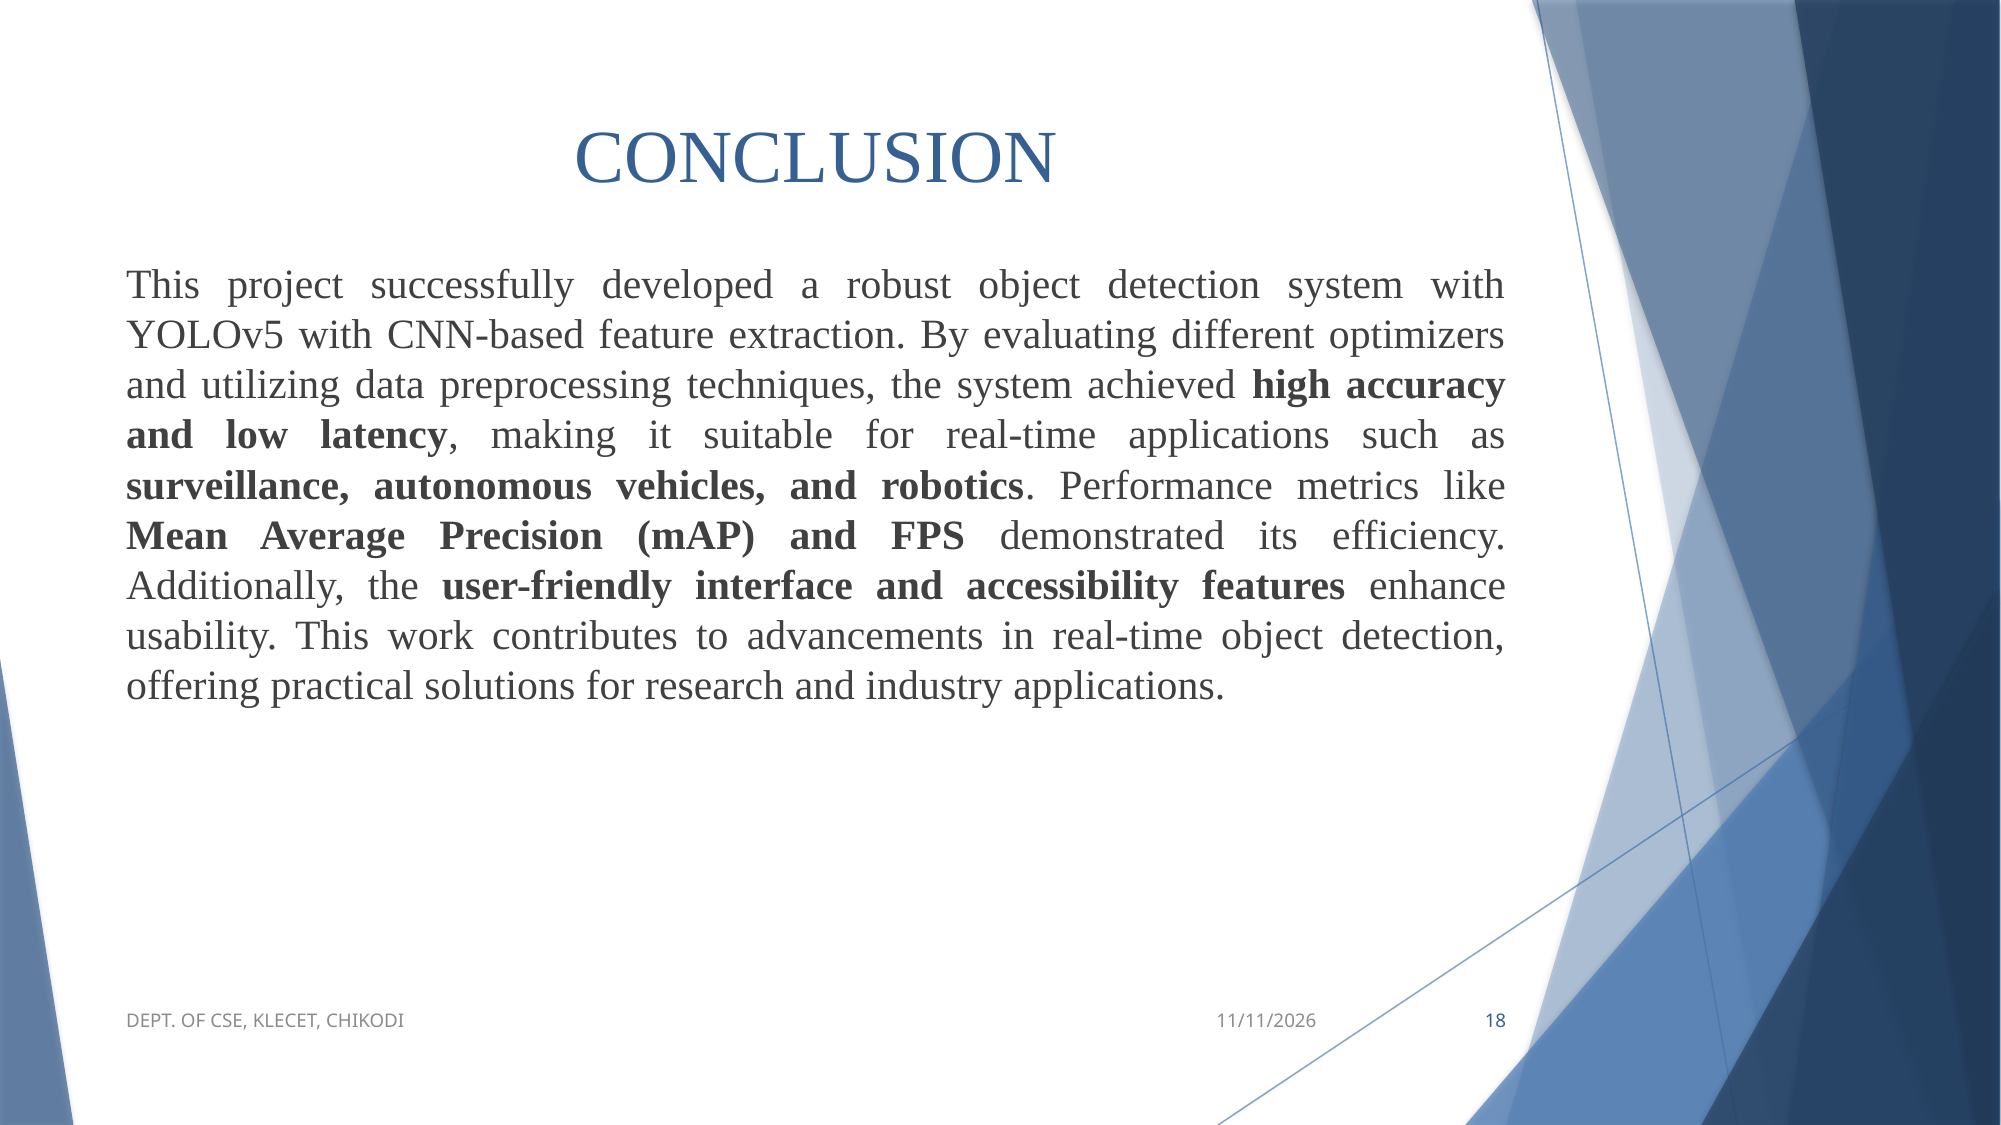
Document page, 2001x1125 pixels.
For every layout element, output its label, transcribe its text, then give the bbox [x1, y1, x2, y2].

footer DEPT. OF CSE, KLECET, CHIKODI [111, 991, 1145, 1051]
list This project successfully developed a robust object detection system with YOLOv5 with CNN-based feature extraction. By evaluating different optimizers and utilizing data preprocessing techniques, the system achieved high accuracy and low latency, making it suitable for real-time applications such as surveillance, autonomous vehicles, and robotics. Performance metrics like Mean Average Precision (mAP) and FPS demonstrated its efficiency. Additionally, the user-friendly interface and accessibility features enhance usability. This work contributes to advancements in real-time object detection, offering practical solutions for research and industry applications. [111, 249, 1522, 992]
title CONCLUSION [111, 99, 1522, 249]
slide_number 18 [1409, 991, 1522, 1051]
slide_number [1181, 991, 1332, 1051]
